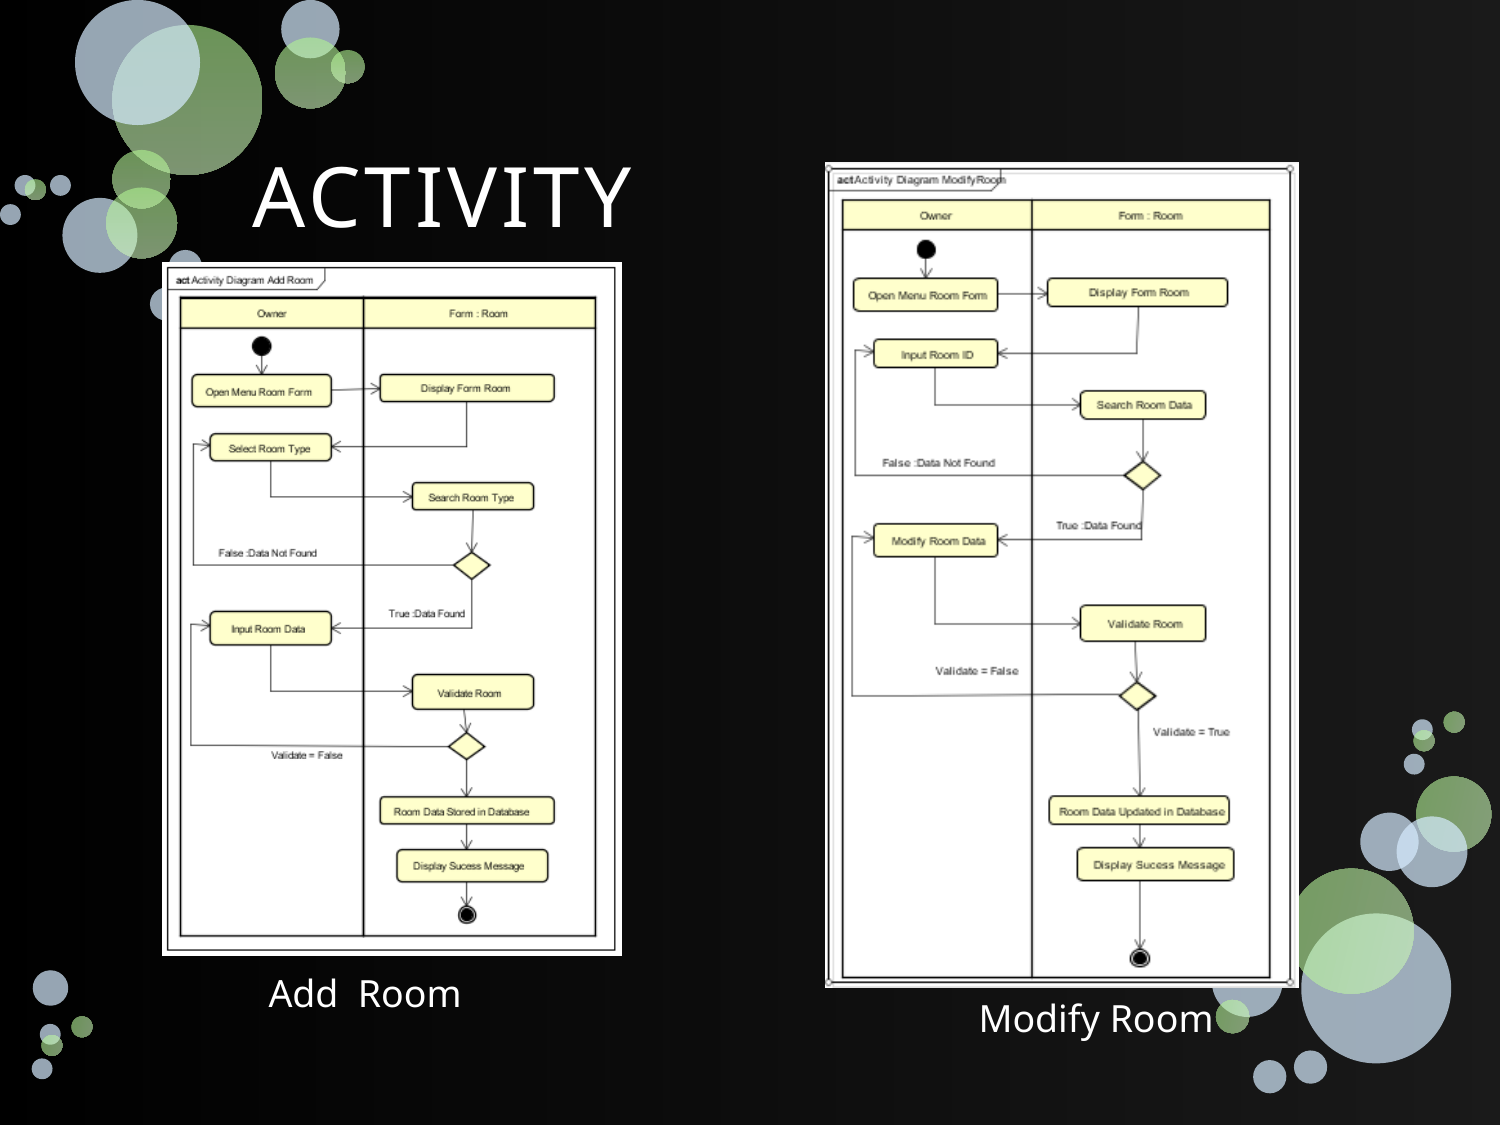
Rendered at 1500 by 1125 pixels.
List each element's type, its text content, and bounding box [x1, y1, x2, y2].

title ACTIVITY [237, 99, 1325, 288]
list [160, 260, 623, 957]
text_box Add Room [253, 962, 477, 1023]
text_box Modify Room [963, 989, 1229, 1048]
picture [823, 160, 1300, 989]
